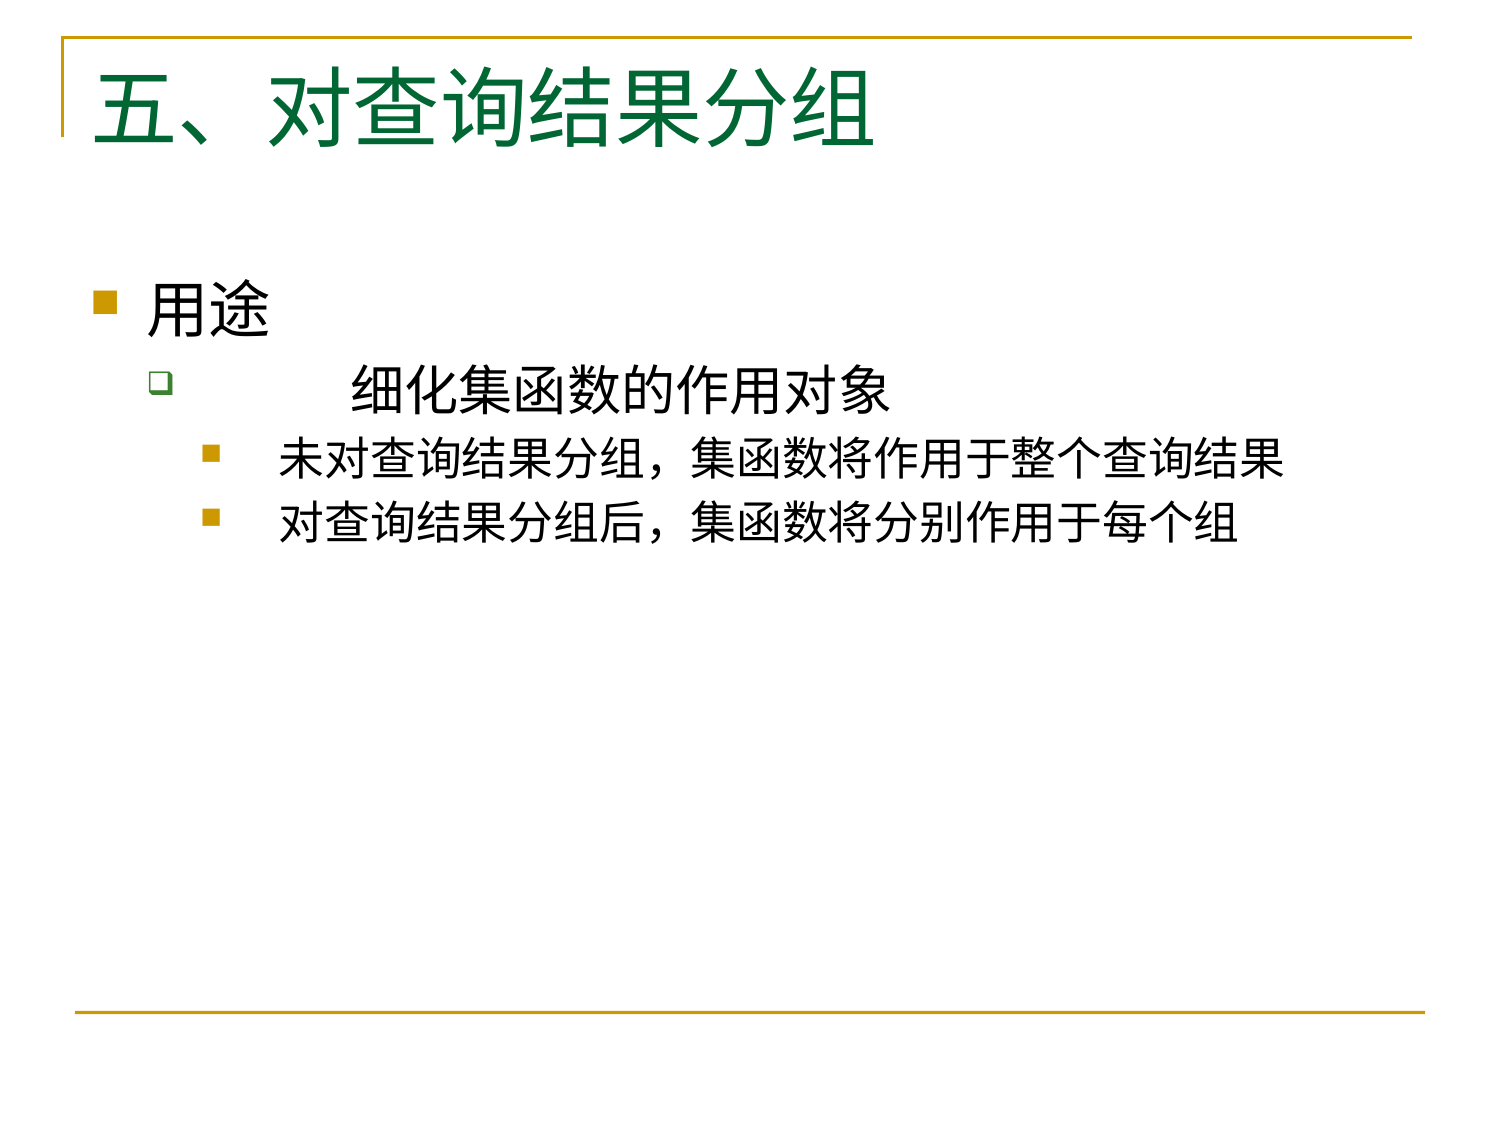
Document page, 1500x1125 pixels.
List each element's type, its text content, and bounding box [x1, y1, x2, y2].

list 用途 细化集函数的作用对象 未对查询结果分组，集函数将作用于整个查询结果 对查询结果分组后，集函数将分别作用于每个组 [75, 262, 1425, 1006]
title 五、对查询结果分组 [75, 45, 1425, 233]
